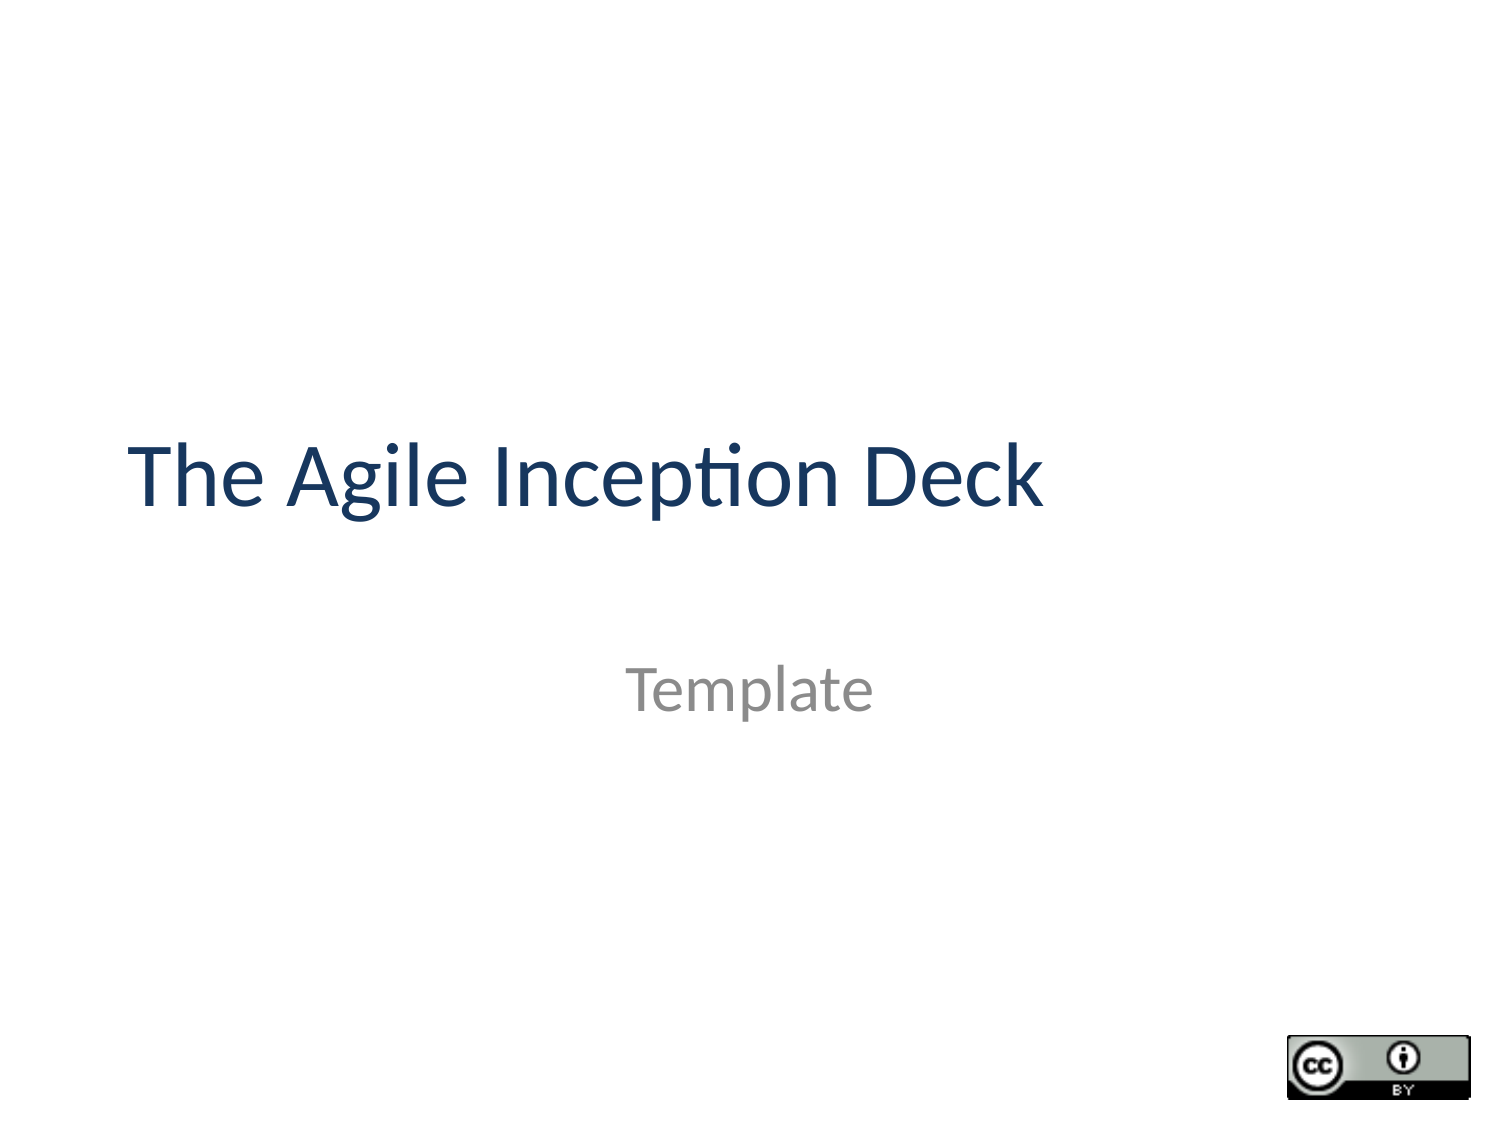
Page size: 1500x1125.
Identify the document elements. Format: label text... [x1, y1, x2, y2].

title The Agile Inception Deck [112, 349, 1388, 591]
picture [1287, 1035, 1471, 1100]
subtitle Template [225, 637, 1275, 925]
